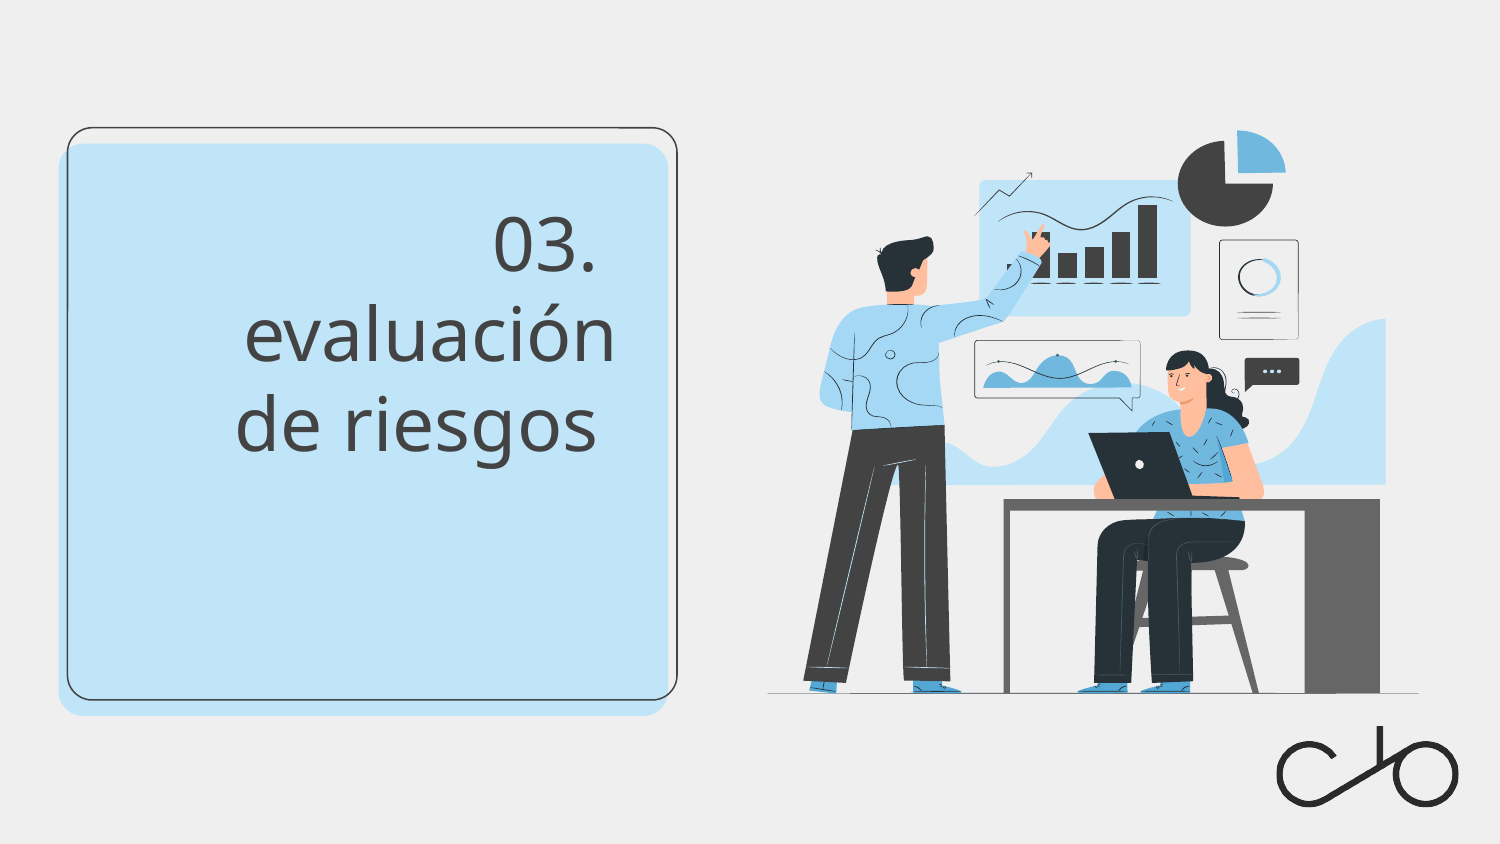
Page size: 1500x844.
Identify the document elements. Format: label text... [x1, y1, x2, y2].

picture [1276, 726, 1459, 821]
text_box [767, 130, 1419, 694]
title 03. evaluación de riesgos [137, 281, 634, 482]
